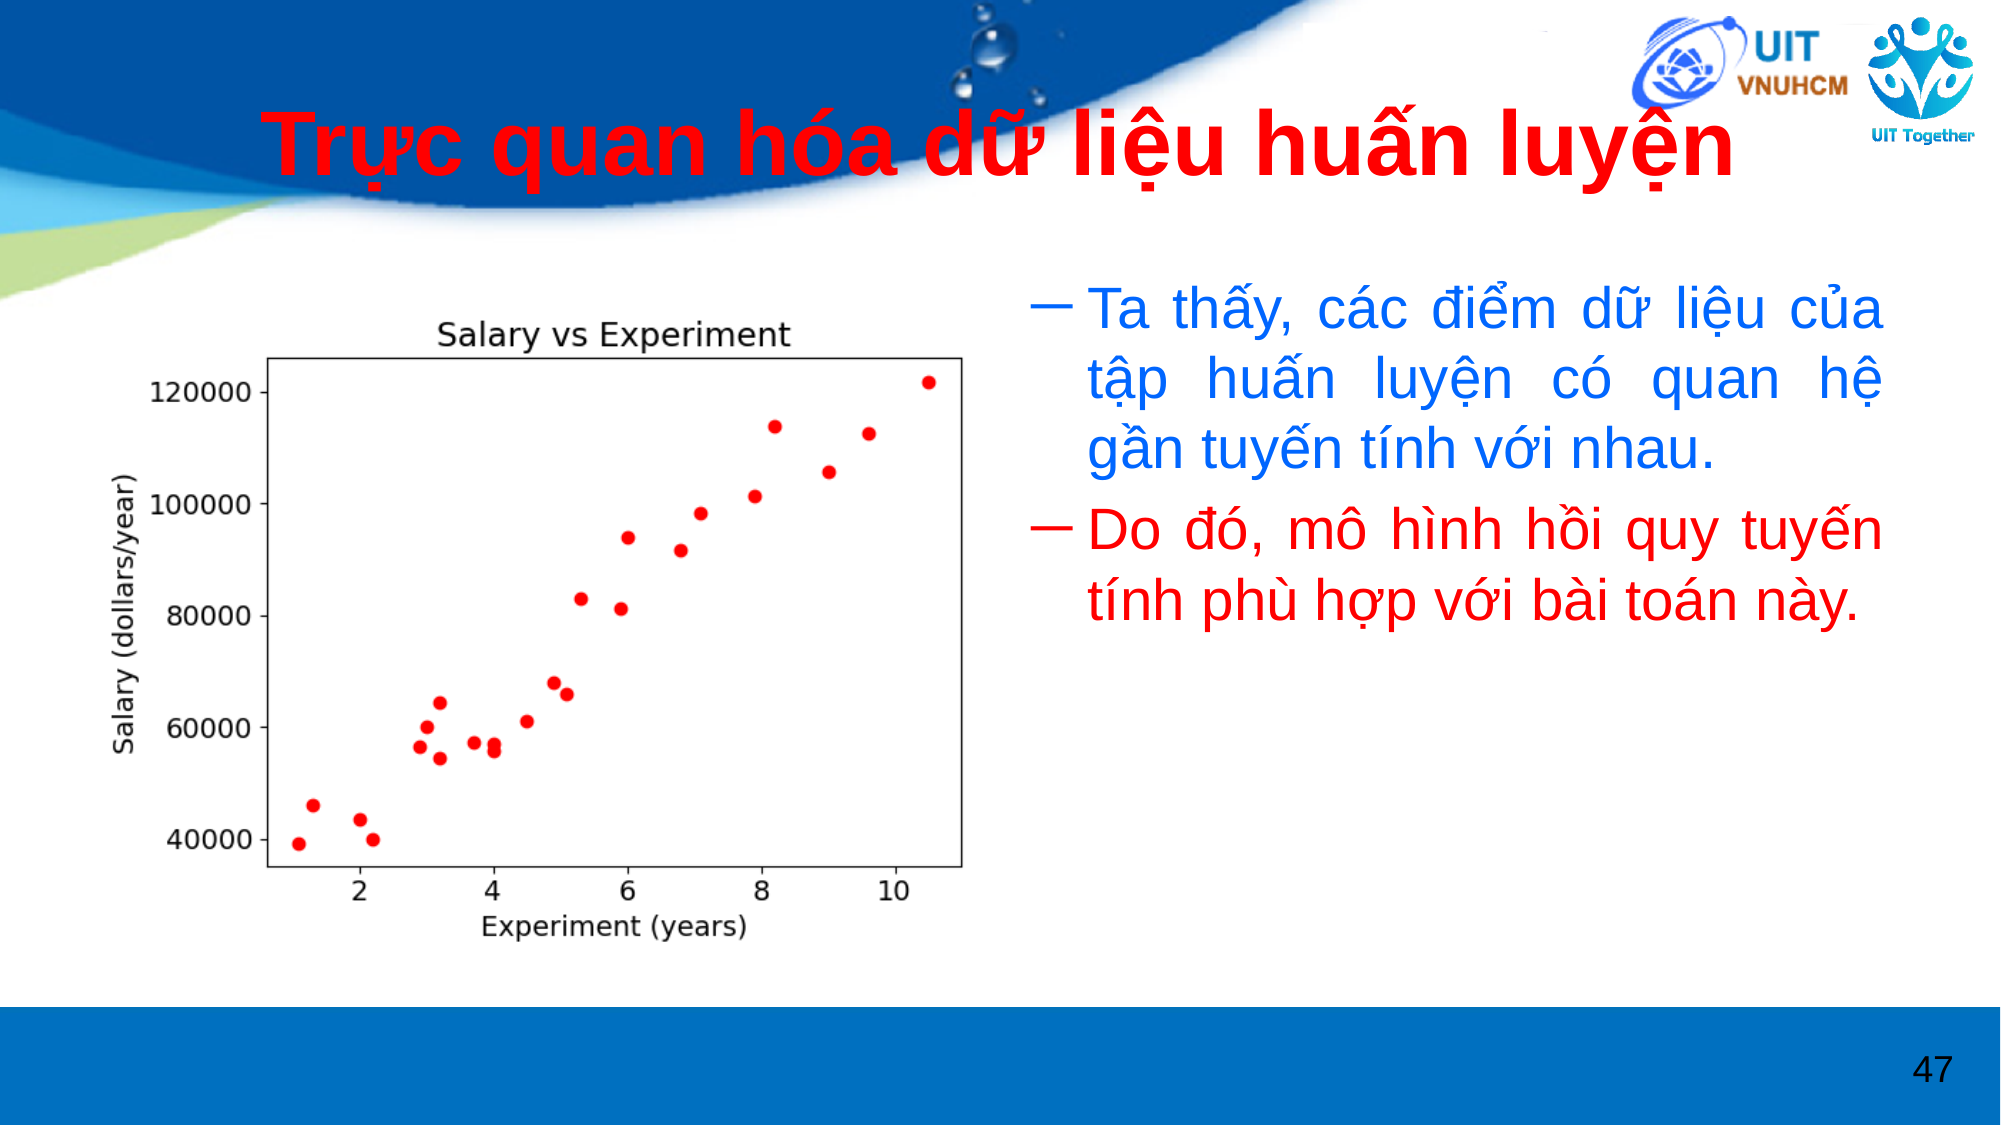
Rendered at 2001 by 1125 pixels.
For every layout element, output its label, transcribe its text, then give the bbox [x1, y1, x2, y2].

title Trực quan hóa dữ liệu huấn luyện [99, 45, 1900, 233]
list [99, 318, 984, 949]
list Ta thấy, các điểm dữ liệu của tập huấn luyện có quan hệ gần tuyến tính với nhau. Do đó, mô hình hồi quy tuyến tính phù hợp với bài toán này. [1016, 262, 1900, 1005]
picture [0, 0, 2001, 1125]
